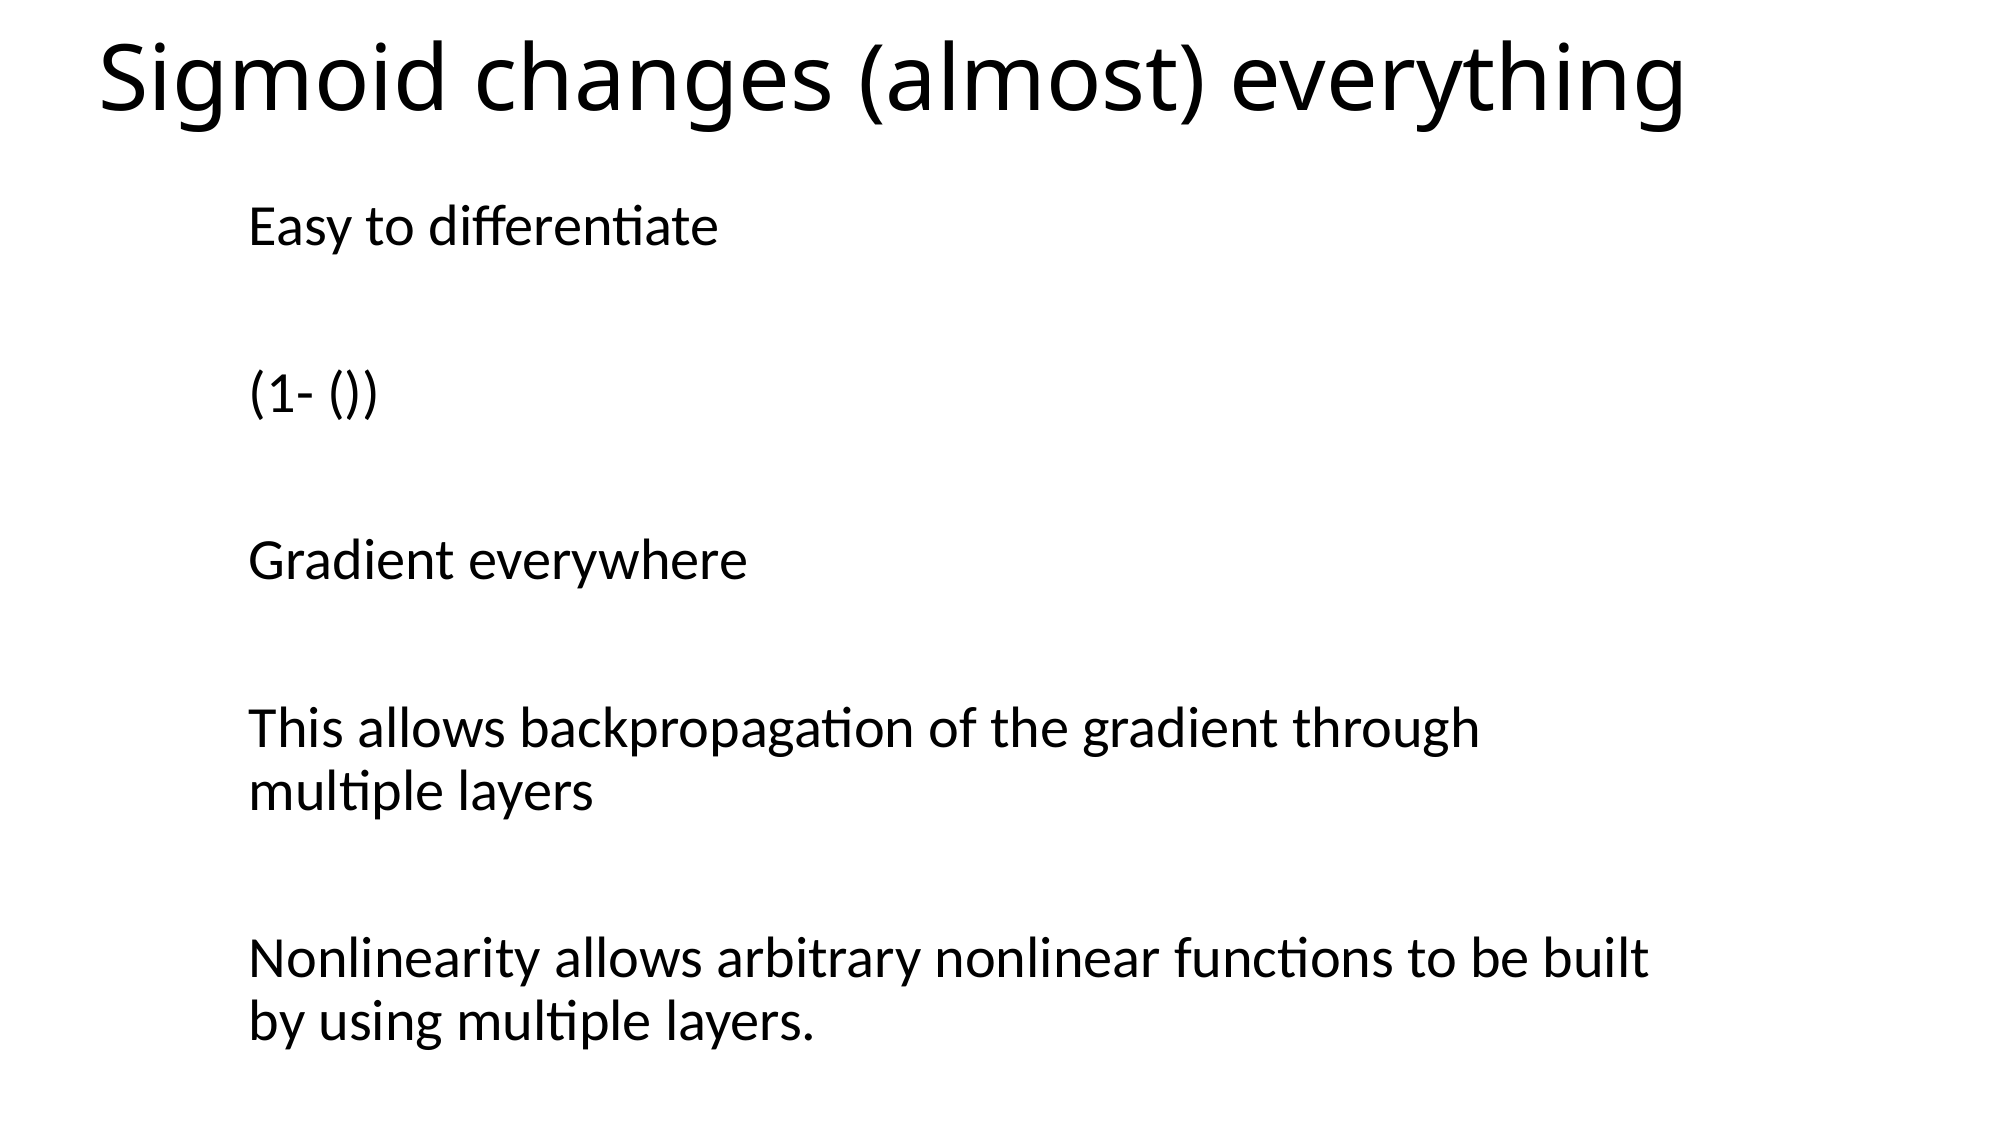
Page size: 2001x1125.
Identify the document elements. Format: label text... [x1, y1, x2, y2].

title Sigmoid changes (almost) everything [83, 0, 1884, 163]
